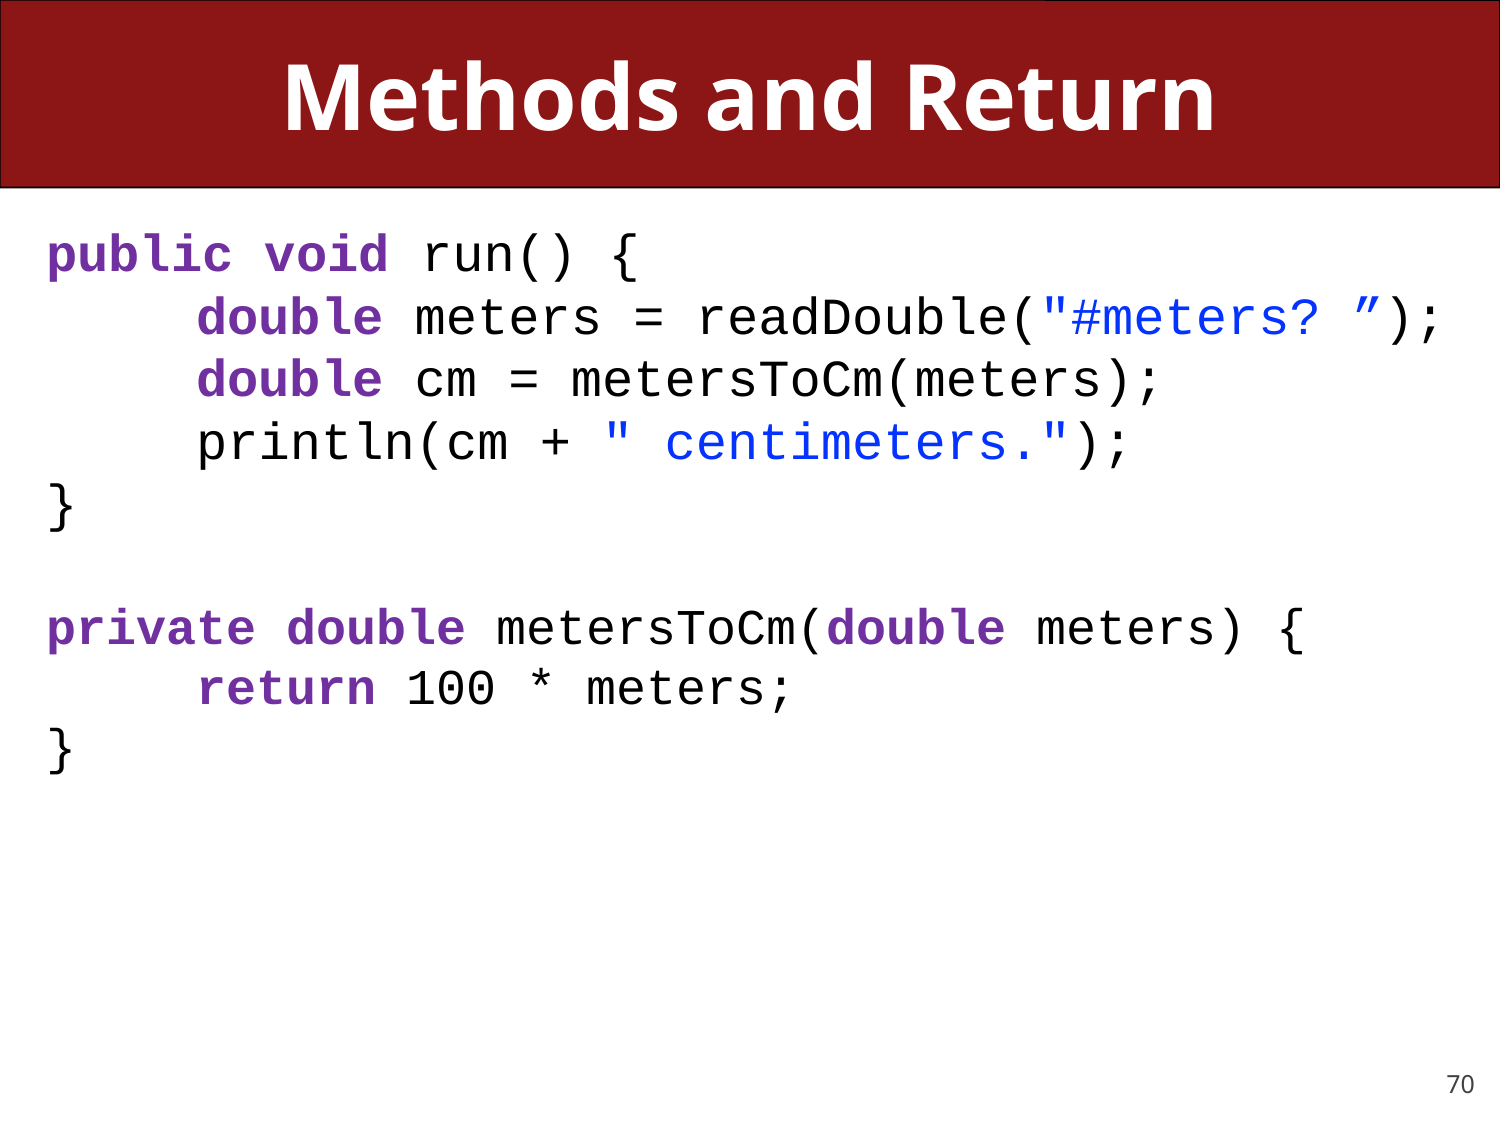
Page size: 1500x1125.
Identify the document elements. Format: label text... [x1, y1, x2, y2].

text_box public void run() { double meters = readDouble("#meters? ”); double cm = metersToCm(meters); println(cm + " centimeters."); } private double metersToCm(double meters) { return 100 * meters; } [31, 212, 1469, 783]
title Methods and Return [75, 0, 1425, 188]
